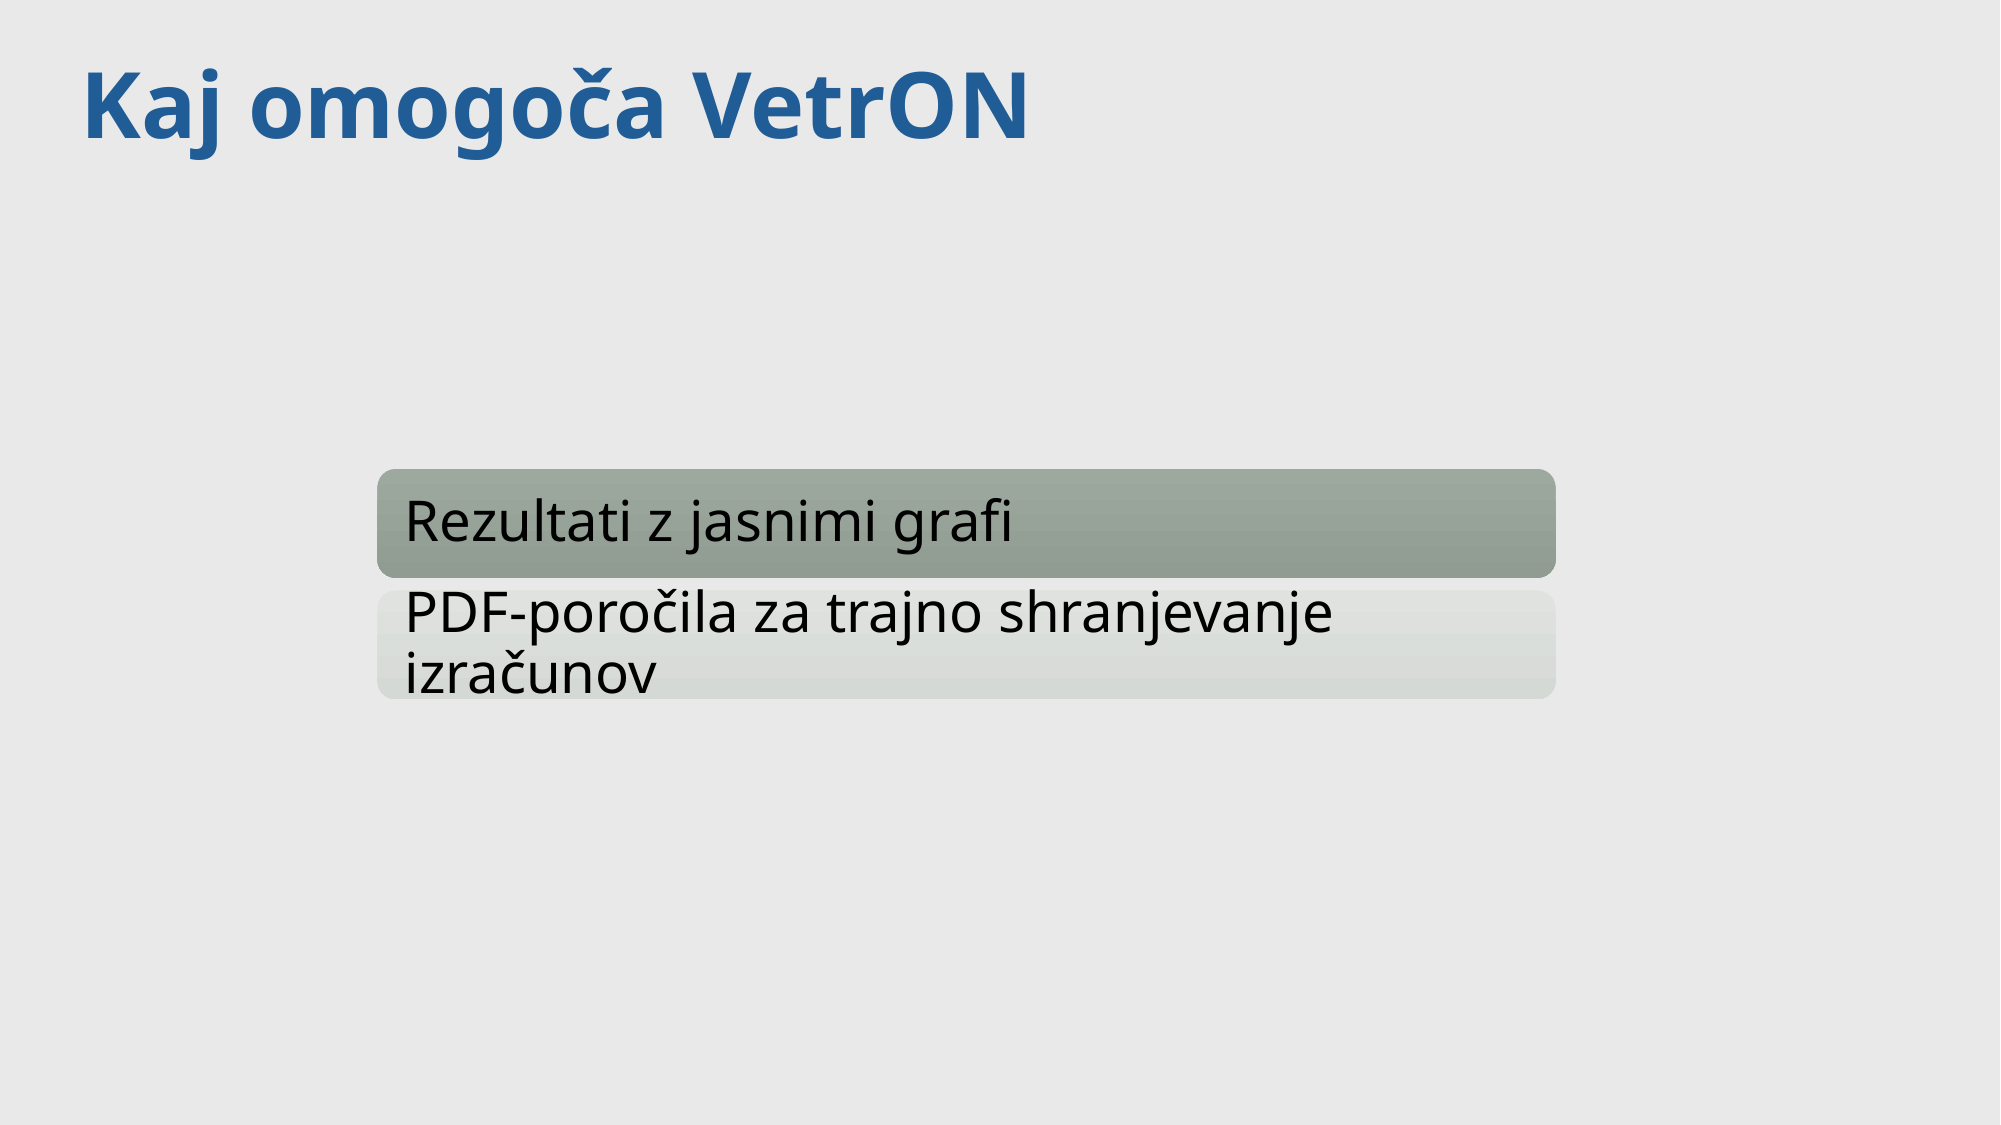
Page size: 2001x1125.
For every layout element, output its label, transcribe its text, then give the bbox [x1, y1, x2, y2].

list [376, 447, 1557, 722]
title Kaj omogoča VetrON [65, 0, 1791, 218]
